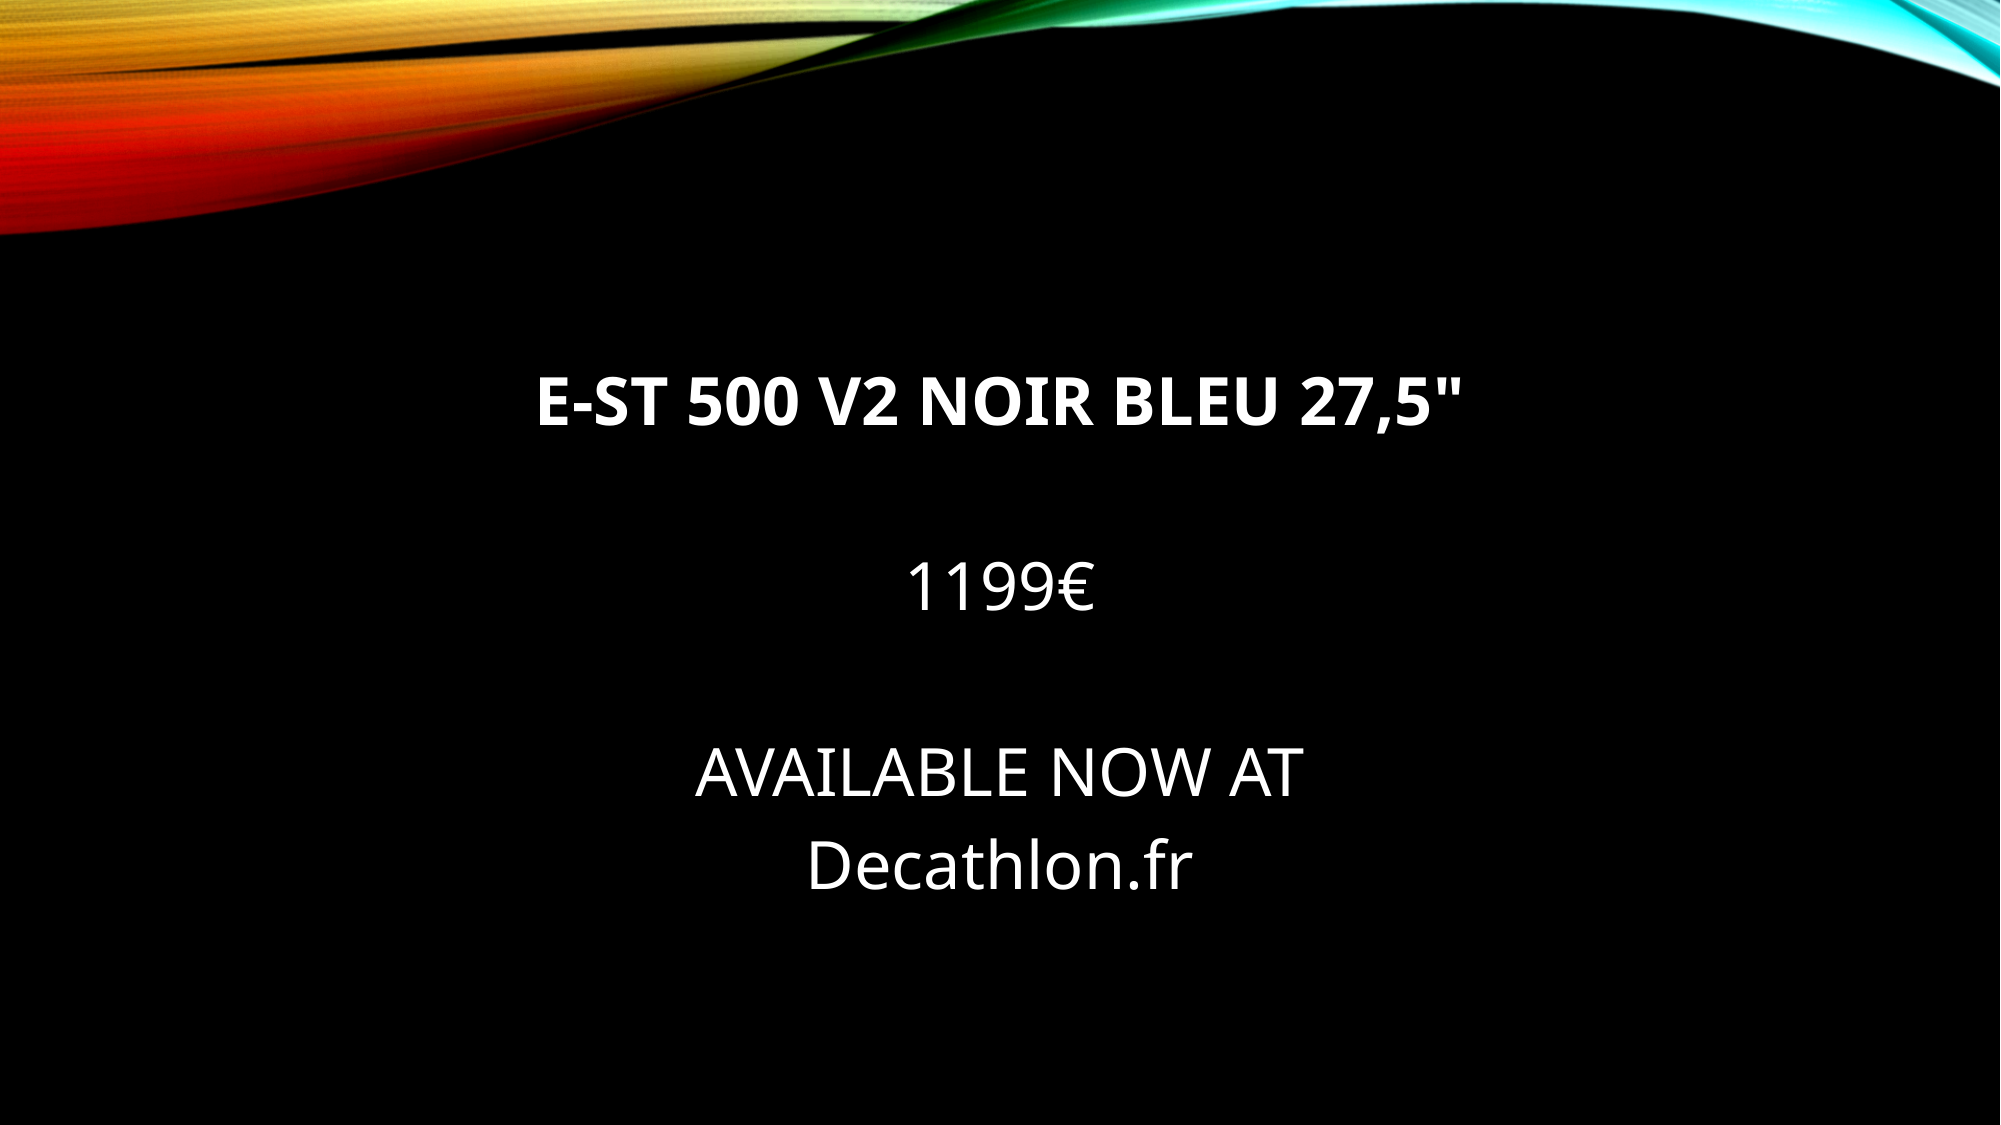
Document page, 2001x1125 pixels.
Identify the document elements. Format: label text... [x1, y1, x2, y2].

picture [0, 0, 2000, 237]
list E-ST 500 V2 NOIR BLEU 27,5" 1199€ AVAILABLE NOW AT Decathlon.fr [112, 360, 1888, 1021]
